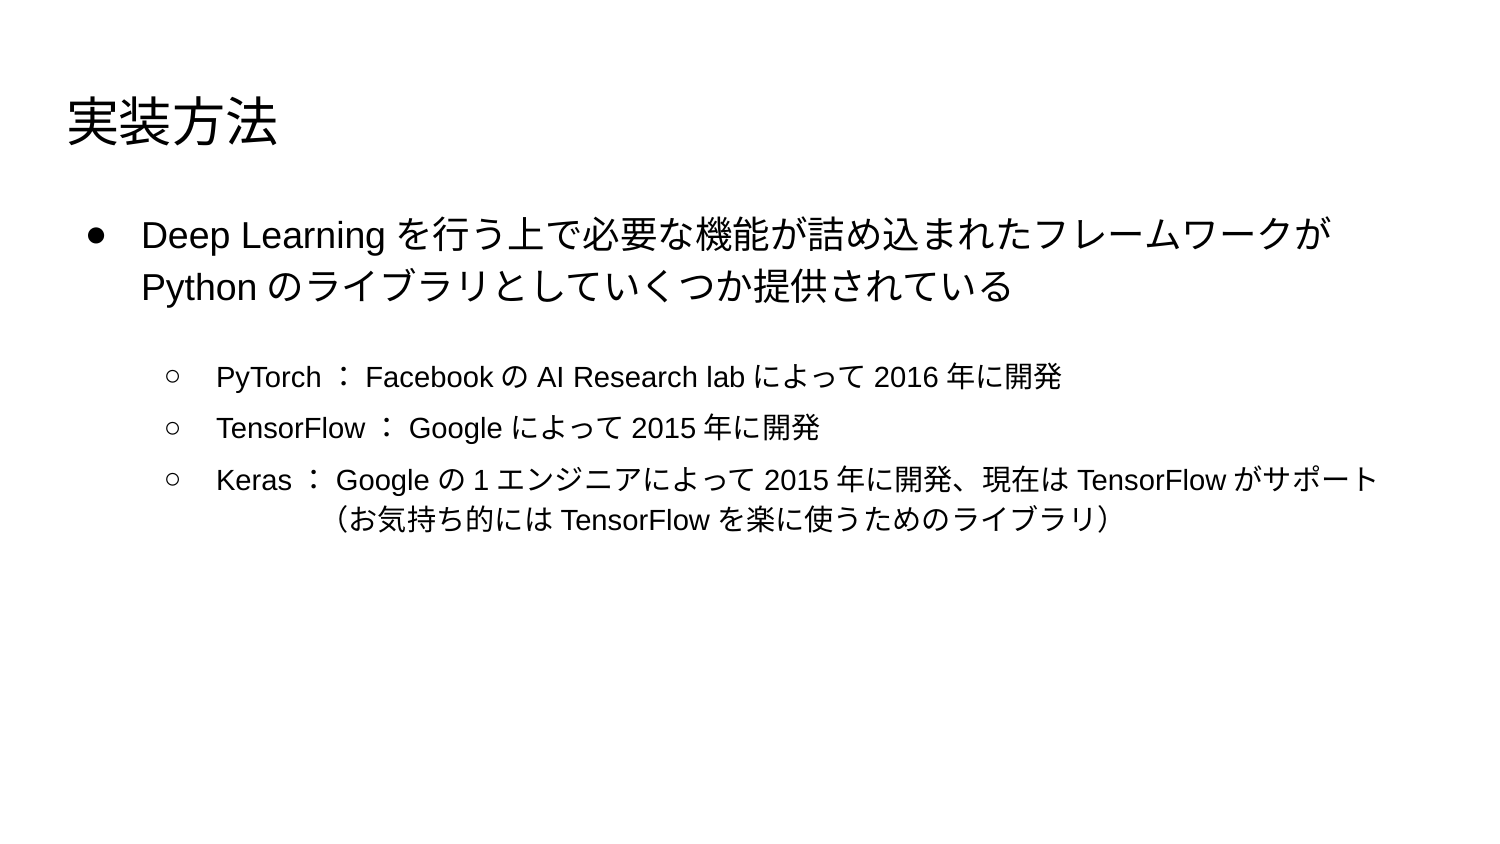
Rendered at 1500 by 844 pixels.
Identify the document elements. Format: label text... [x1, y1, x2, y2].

title 実装方法 [51, 72, 1449, 167]
list Deep Learningを行う上で必要な機能が詰め込まれたフレームワークが Pythonのライブラリとしていくつか提供されている PyTorch：FacebookのAI Research labによって2016年に開発 TensorFlow：Googleによって2015年に開発 Keras：Googleの1エンジニアによって2015年に開発、現在はTensorFlowがサポート （お気持ち的にはTensorFlowを楽に使うためのライブラリ） [51, 189, 1449, 750]
